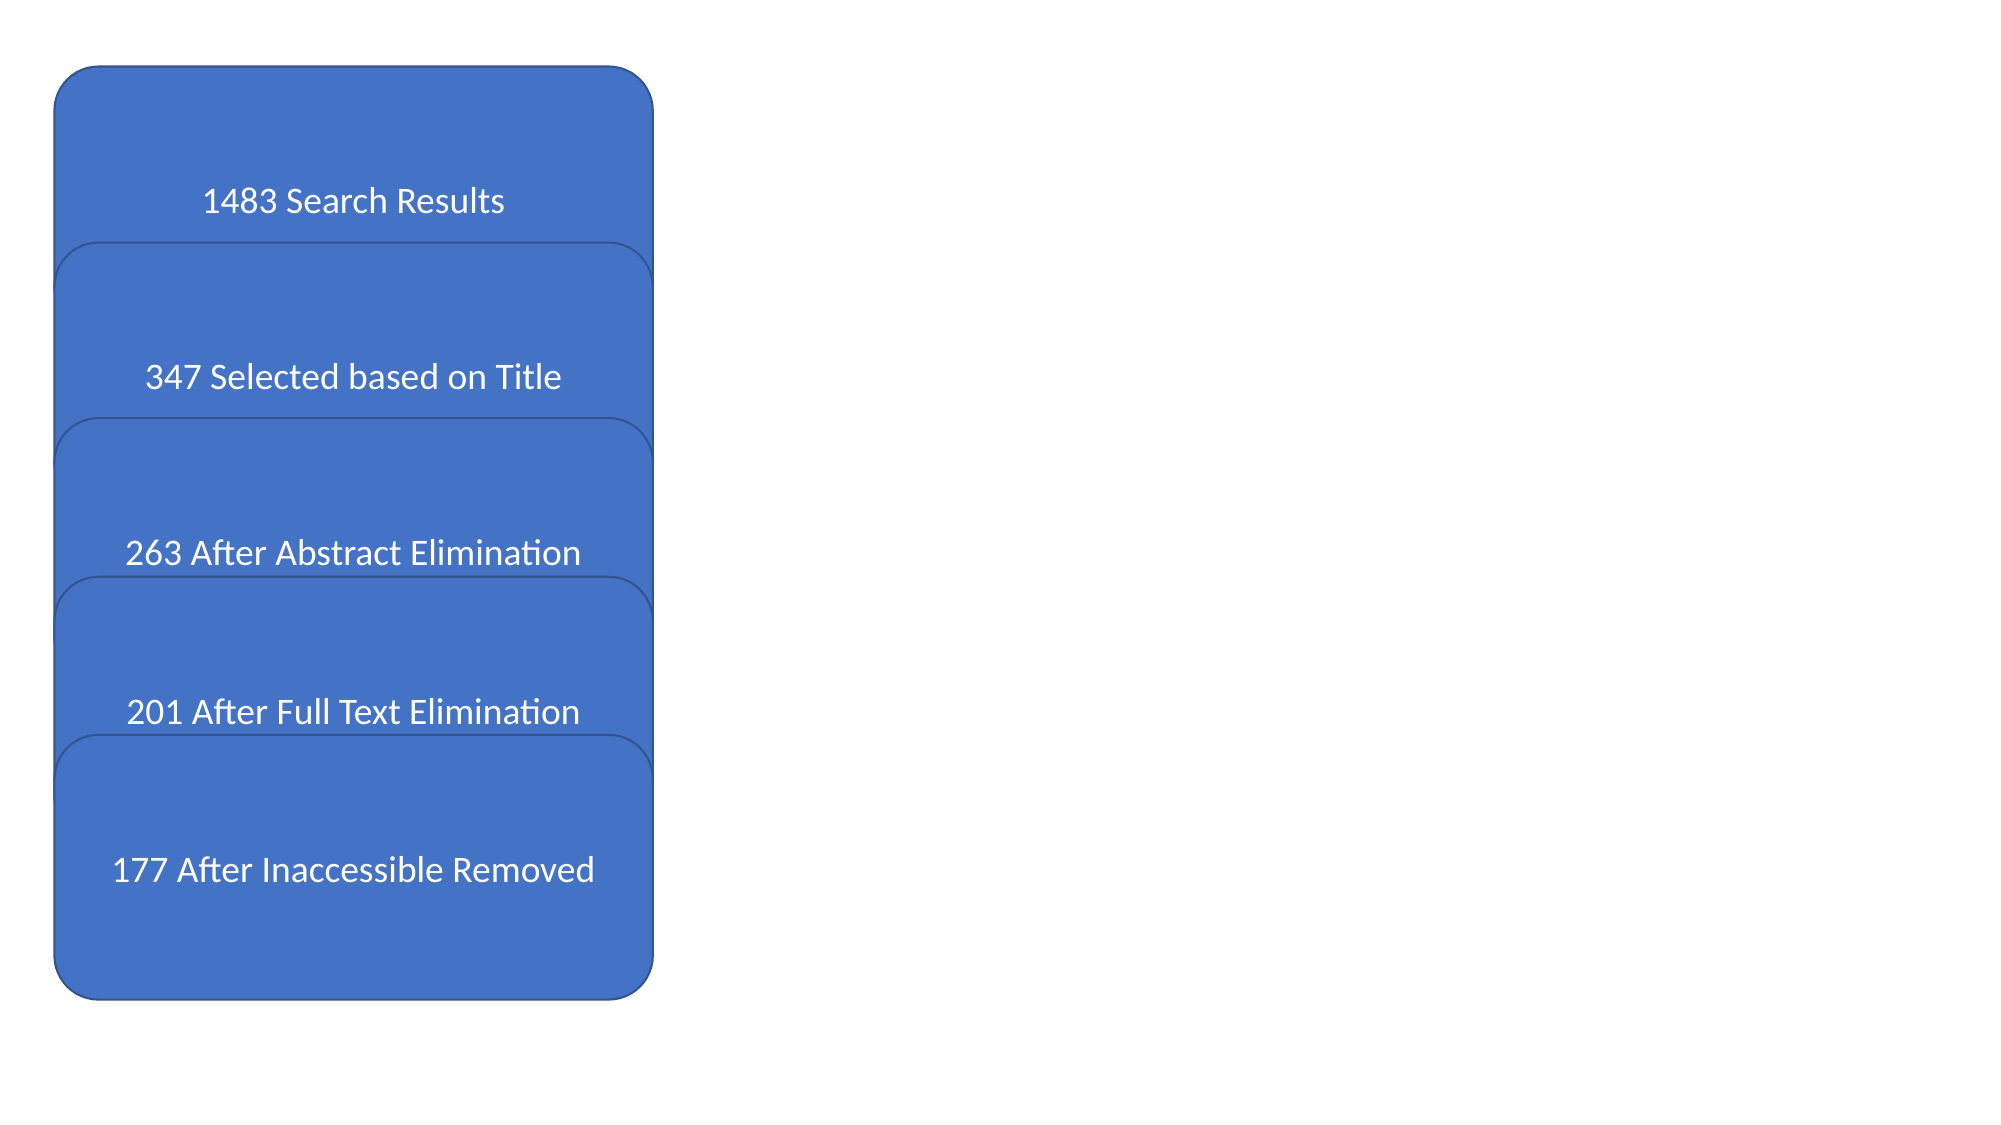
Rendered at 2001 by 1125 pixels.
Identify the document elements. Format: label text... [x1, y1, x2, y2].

text_box 1483 Search Results [53, 65, 654, 279]
text_box 177 After Inaccessible Removed [53, 733, 654, 1001]
text_box 201 After Full Text Elimination [53, 575, 654, 771]
text_box 263 After Abstract Elimination [53, 417, 654, 613]
text_box 347 Selected based on Title [53, 241, 654, 454]
